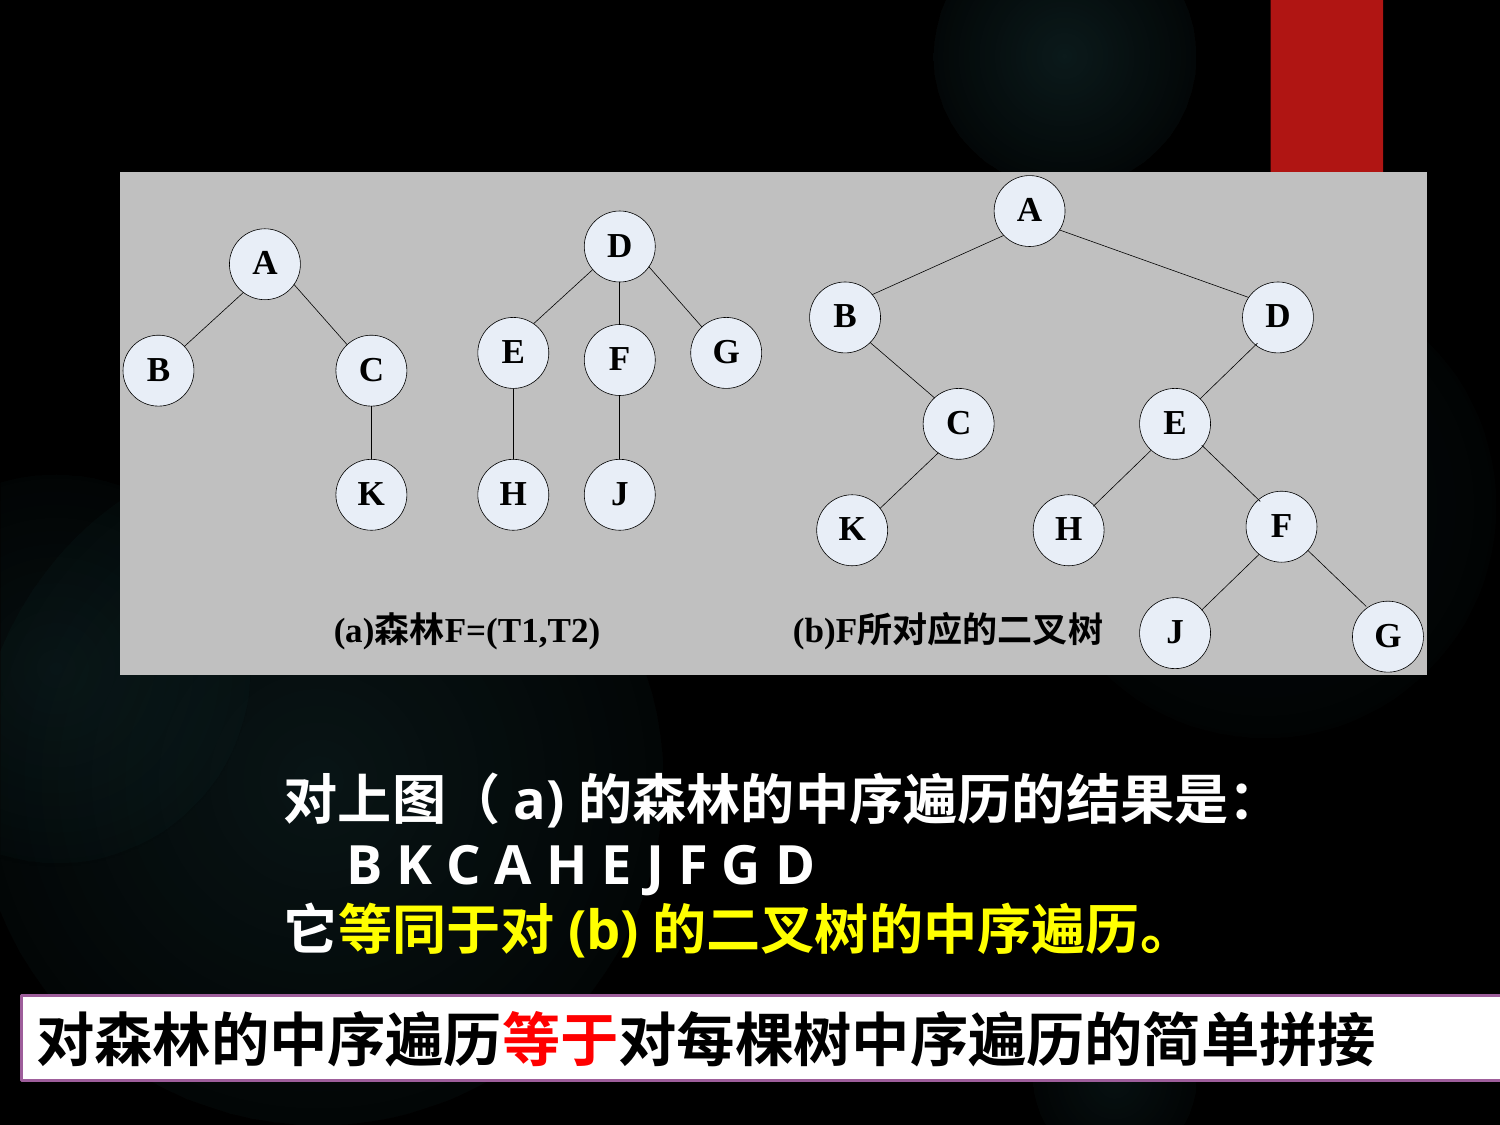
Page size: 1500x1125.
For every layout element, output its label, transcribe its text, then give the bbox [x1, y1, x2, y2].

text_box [119, 172, 1427, 676]
text_box 对森林的中序遍历等于对每棵树中序遍历的简单拼接 [20, 994, 1500, 1082]
text_box 对上图（a)的森林的中序遍历的结果是： B K C A H E J F G D 它等同于对(b)的二叉树的中序遍历。 [219, 757, 1395, 968]
